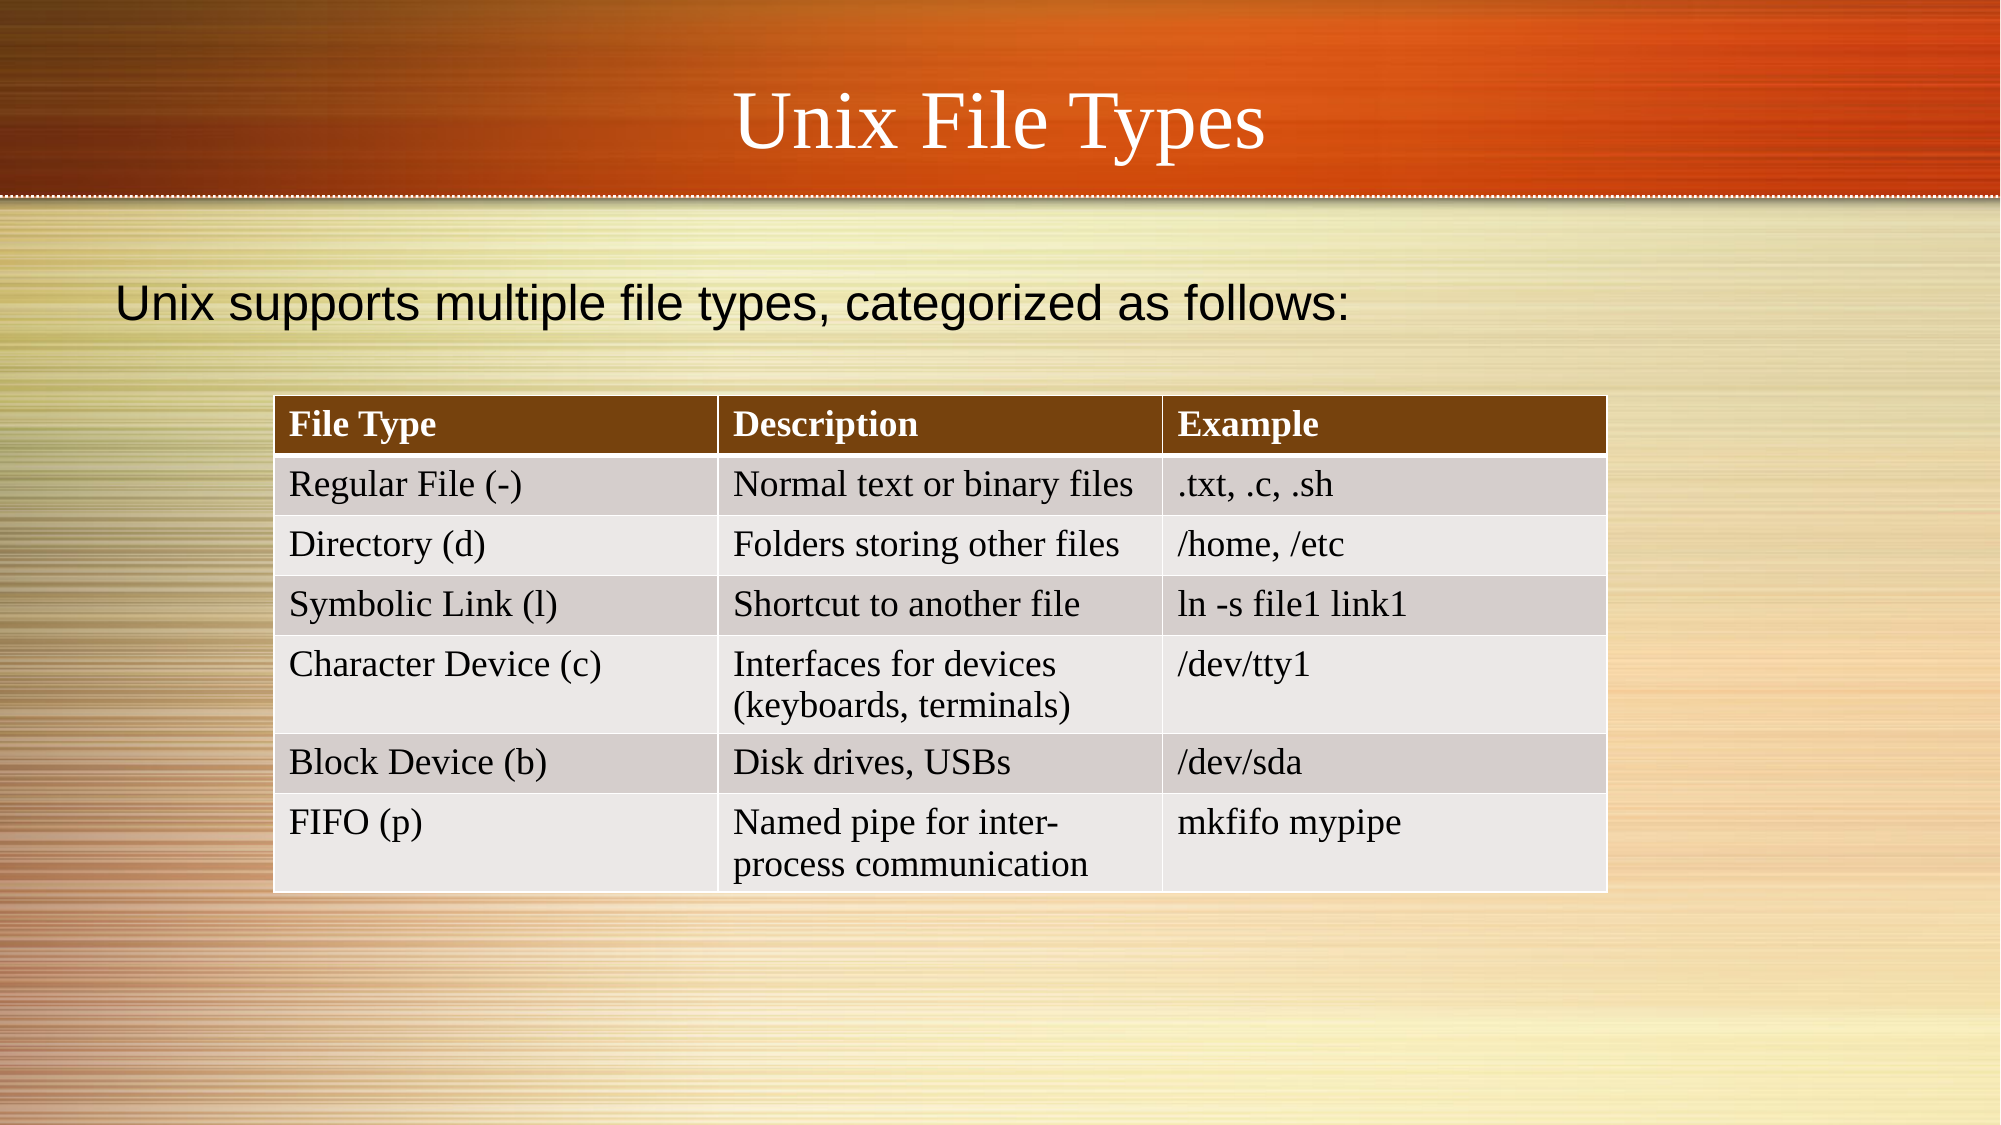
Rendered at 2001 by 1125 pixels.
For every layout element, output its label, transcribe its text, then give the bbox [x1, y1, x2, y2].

table_cell Folders storing other files [719, 516, 1162, 575]
table_cell Shortcut to another file [719, 576, 1162, 635]
table_cell /dev/sda [1163, 734, 1606, 793]
picture [0, 0, 2001, 1125]
table_header Description [719, 396, 1162, 453]
table_cell Block Device (b) [275, 734, 717, 793]
table_cell Symbolic Link (l) [275, 576, 717, 635]
table_cell FIFO (p) [275, 794, 717, 891]
table_cell Disk drives, USBs [719, 734, 1162, 793]
table_cell Regular File (-) [275, 458, 717, 515]
table_cell mkfifo mypipe [1163, 794, 1606, 891]
table_header File Type [275, 396, 717, 453]
table_header Example [1163, 396, 1606, 453]
table_cell Character Device (c) [275, 636, 717, 733]
table_cell ln -s file1 link1 [1163, 576, 1606, 635]
table_cell Directory (d) [275, 516, 717, 575]
table_cell /home, /etc [1163, 516, 1606, 575]
table_cell Interfaces for devices (keyboards, terminals) [719, 636, 1162, 733]
table_cell .txt, .c, .sh [1163, 458, 1606, 515]
table_cell /dev/tty1 [1163, 636, 1606, 733]
table_cell Named pipe for inter-process communication [719, 794, 1162, 891]
list Unix supports multiple file types, categorized as follows: [99, 262, 1900, 1005]
table_cell Normal text or binary files [719, 458, 1162, 515]
title Unix File Types [99, 30, 1900, 173]
